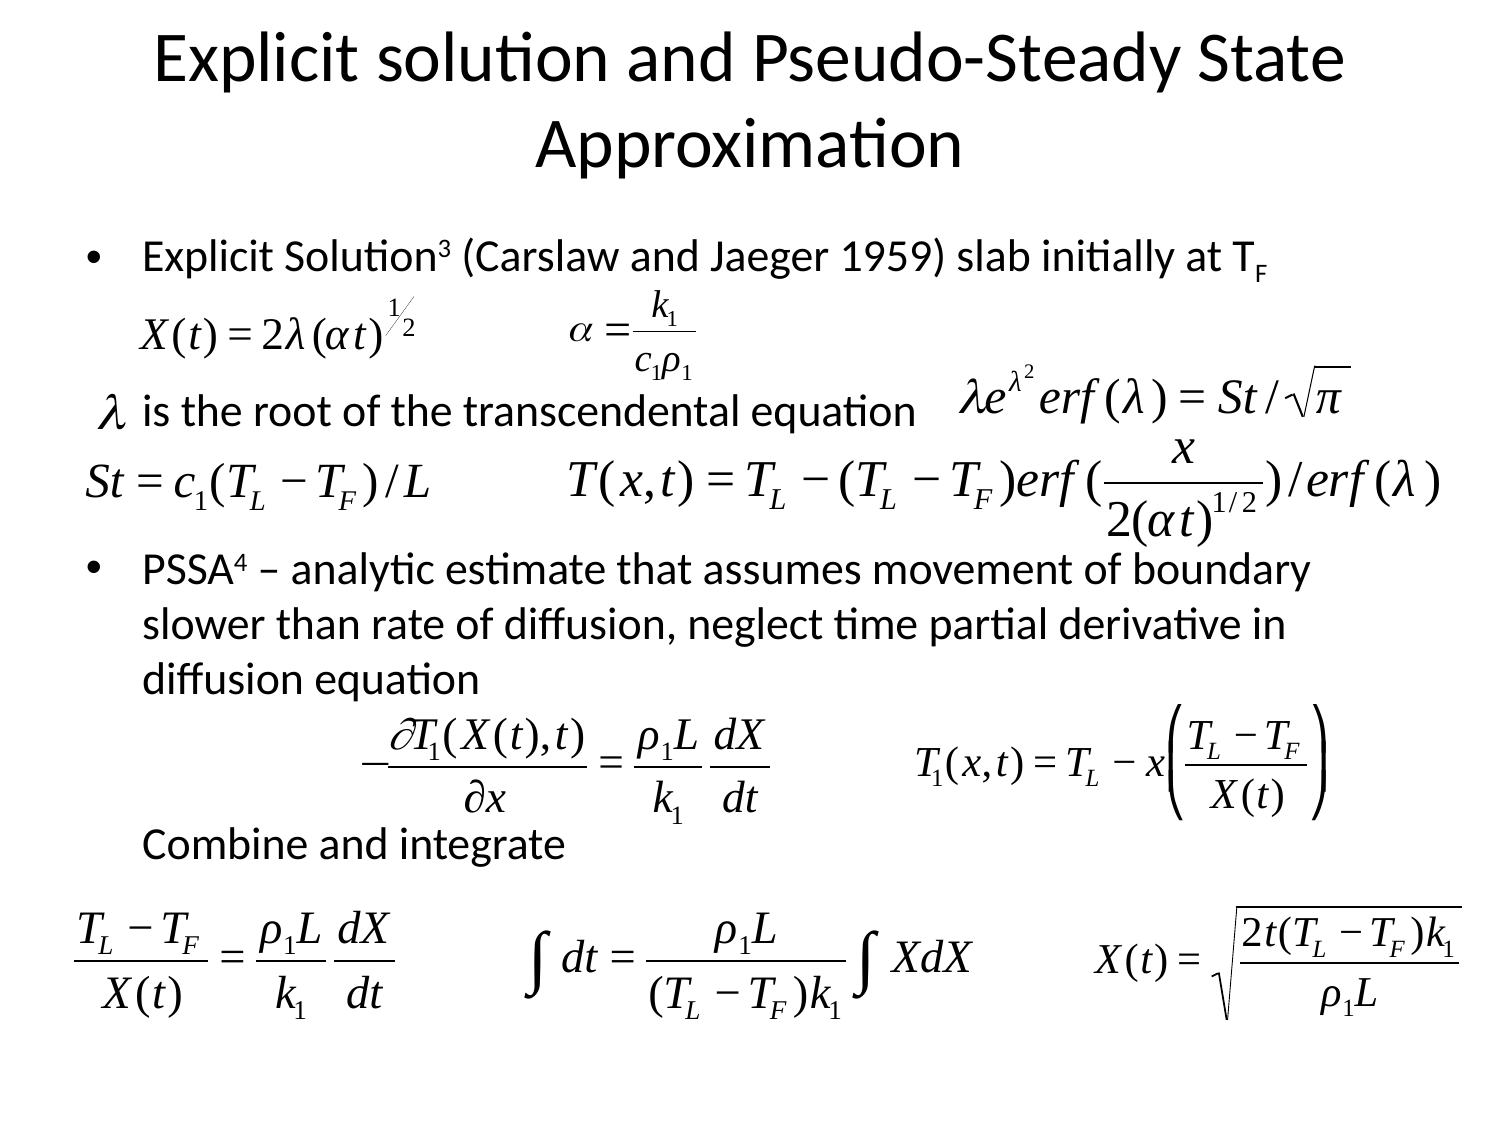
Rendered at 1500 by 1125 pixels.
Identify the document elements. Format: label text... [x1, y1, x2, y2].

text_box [351, 709, 776, 831]
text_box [130, 289, 421, 362]
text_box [76, 456, 438, 515]
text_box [560, 418, 1445, 553]
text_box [512, 902, 982, 1027]
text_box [563, 282, 700, 387]
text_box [1085, 902, 1469, 1027]
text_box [87, 386, 131, 434]
title Explicit solution and Pseudo-Steady State Approximation [75, 2, 1425, 190]
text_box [948, 355, 1360, 417]
list Explicit Solution3 (Carslaw and Jaeger 1959) slab initially at TF is the root of the transcendental equation PSSA4 – analytic estimate that assumes movement of boundary slower than rate of diffusion, neglect time partial derivative in diffusion equation Combine and integrate [70, 217, 1421, 961]
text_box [66, 902, 400, 1027]
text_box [908, 704, 1329, 826]
